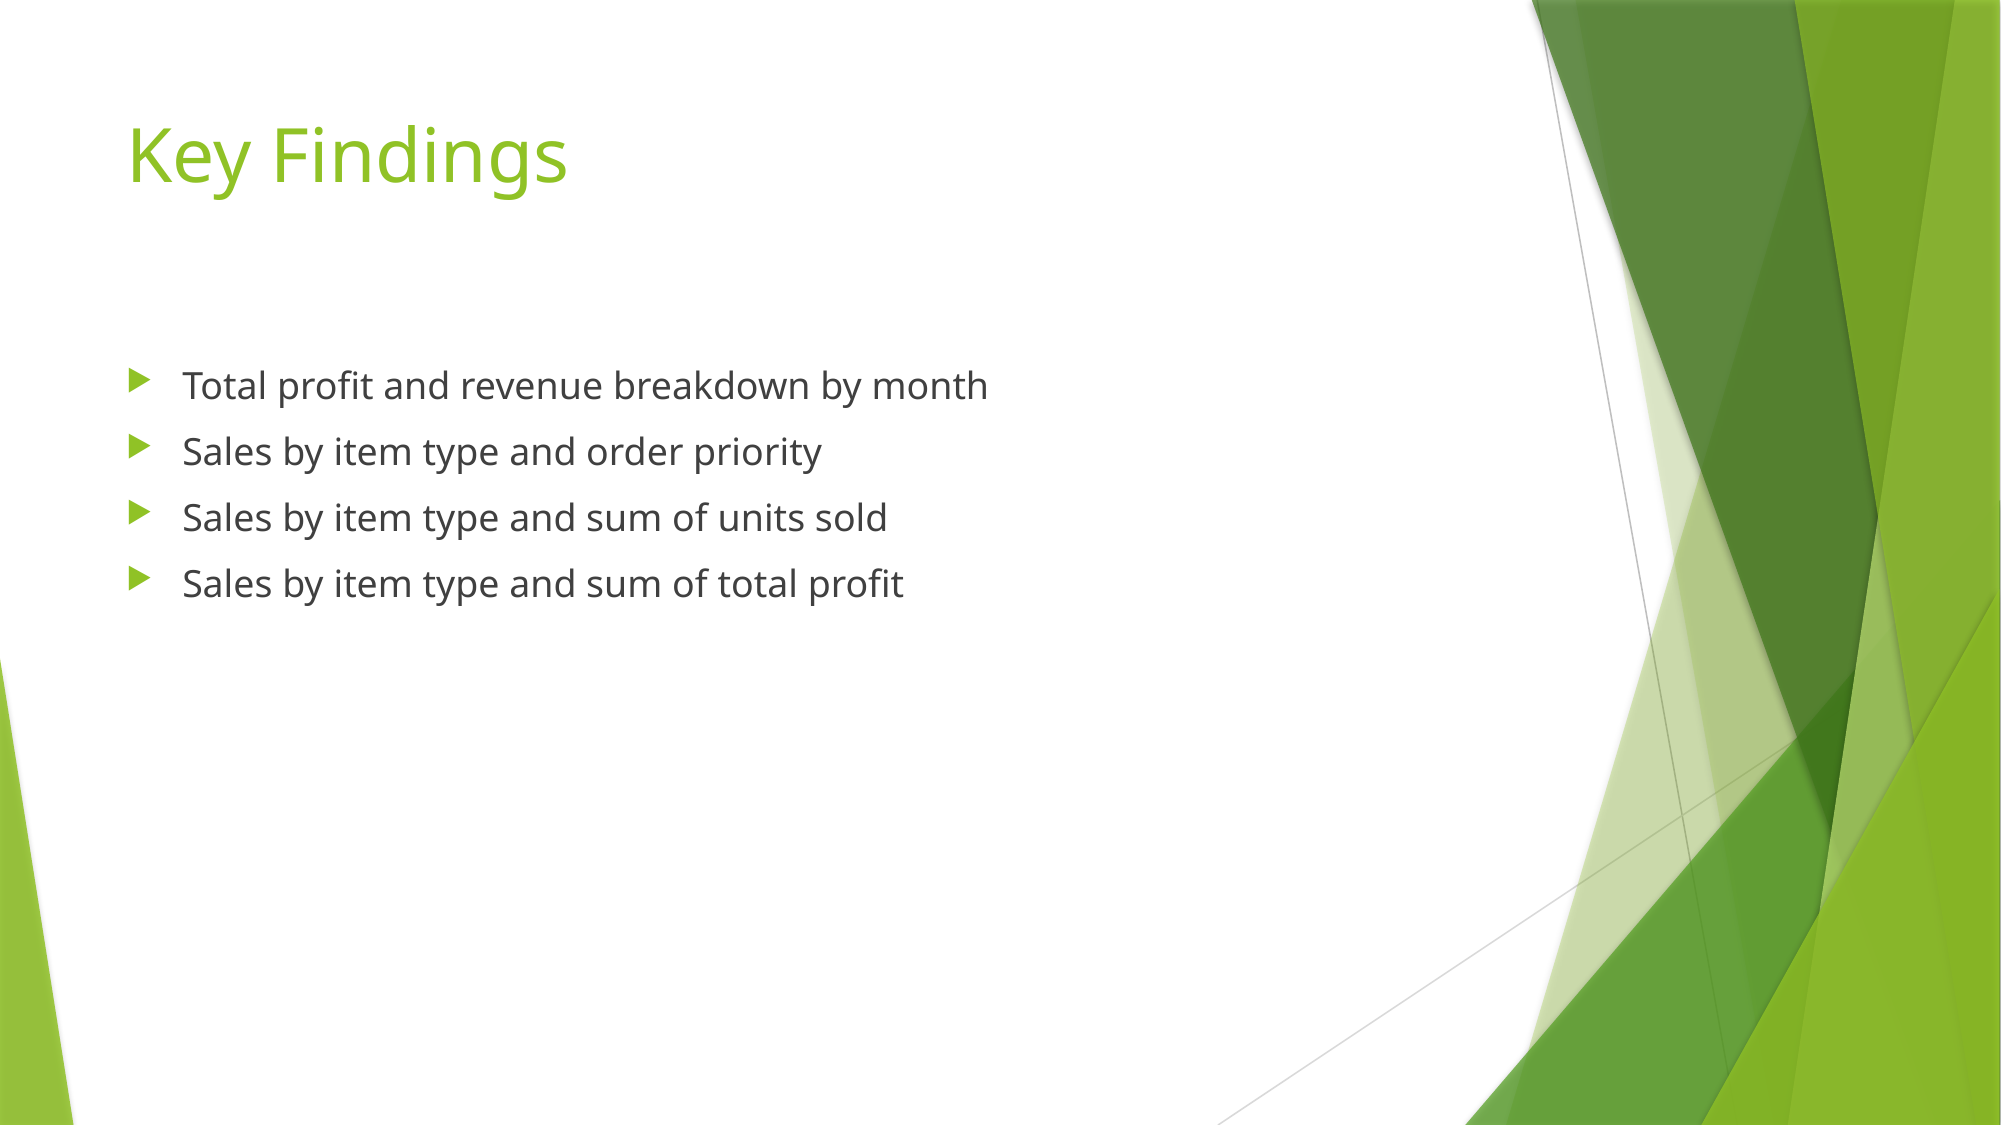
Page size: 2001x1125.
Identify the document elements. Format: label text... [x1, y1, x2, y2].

title Key Findings [111, 99, 1522, 317]
list Total profit and revenue breakdown by month Sales by item type and order priority Sales by item type and sum of units sold Sales by item type and sum of total profit [111, 354, 1522, 992]
